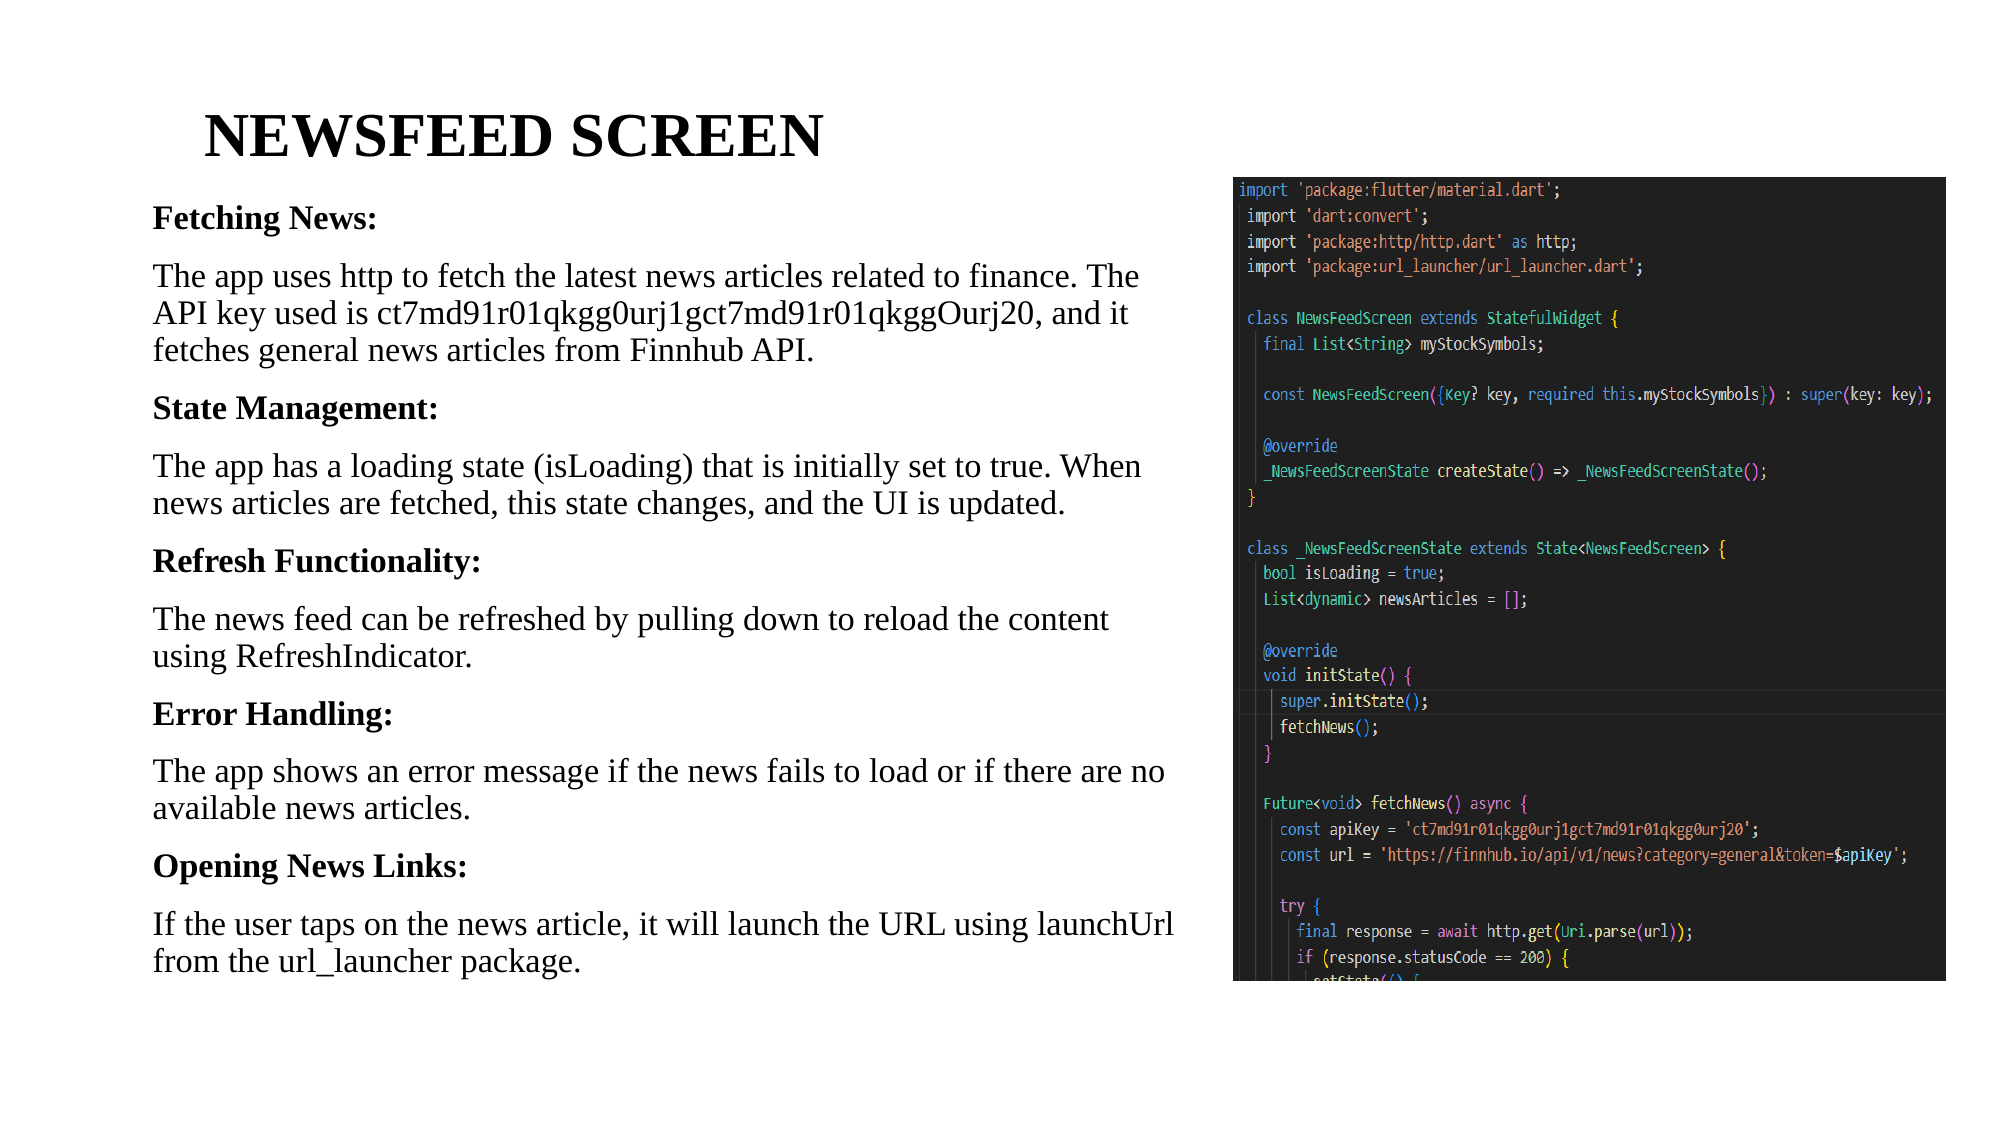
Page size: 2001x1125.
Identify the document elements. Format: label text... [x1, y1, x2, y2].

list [1233, 177, 1946, 981]
title NEWSFEED SCREEN [137, 75, 892, 178]
list Fetching News: The app uses http to fetch the latest news articles related to finance. The API key used is ct7md91r01qkgg0urj1gct7md91r01qkggOurj20, and it fetches general news articles from Finnhub API. State Management: The app has a loading state (isLoading) that is initially set to true. When news articles are fetched, this state changes, and the UI is updated. Refresh Functionality: The news feed can be refreshed by pulling down to reload the content using RefreshIndicator. Error Handling: The app shows an error message if the news fails to load or if there are no available news articles. Opening News Links: If the user taps on the news article, it will launch the URL using launchUrl from the url_launcher package. [137, 191, 1196, 963]
